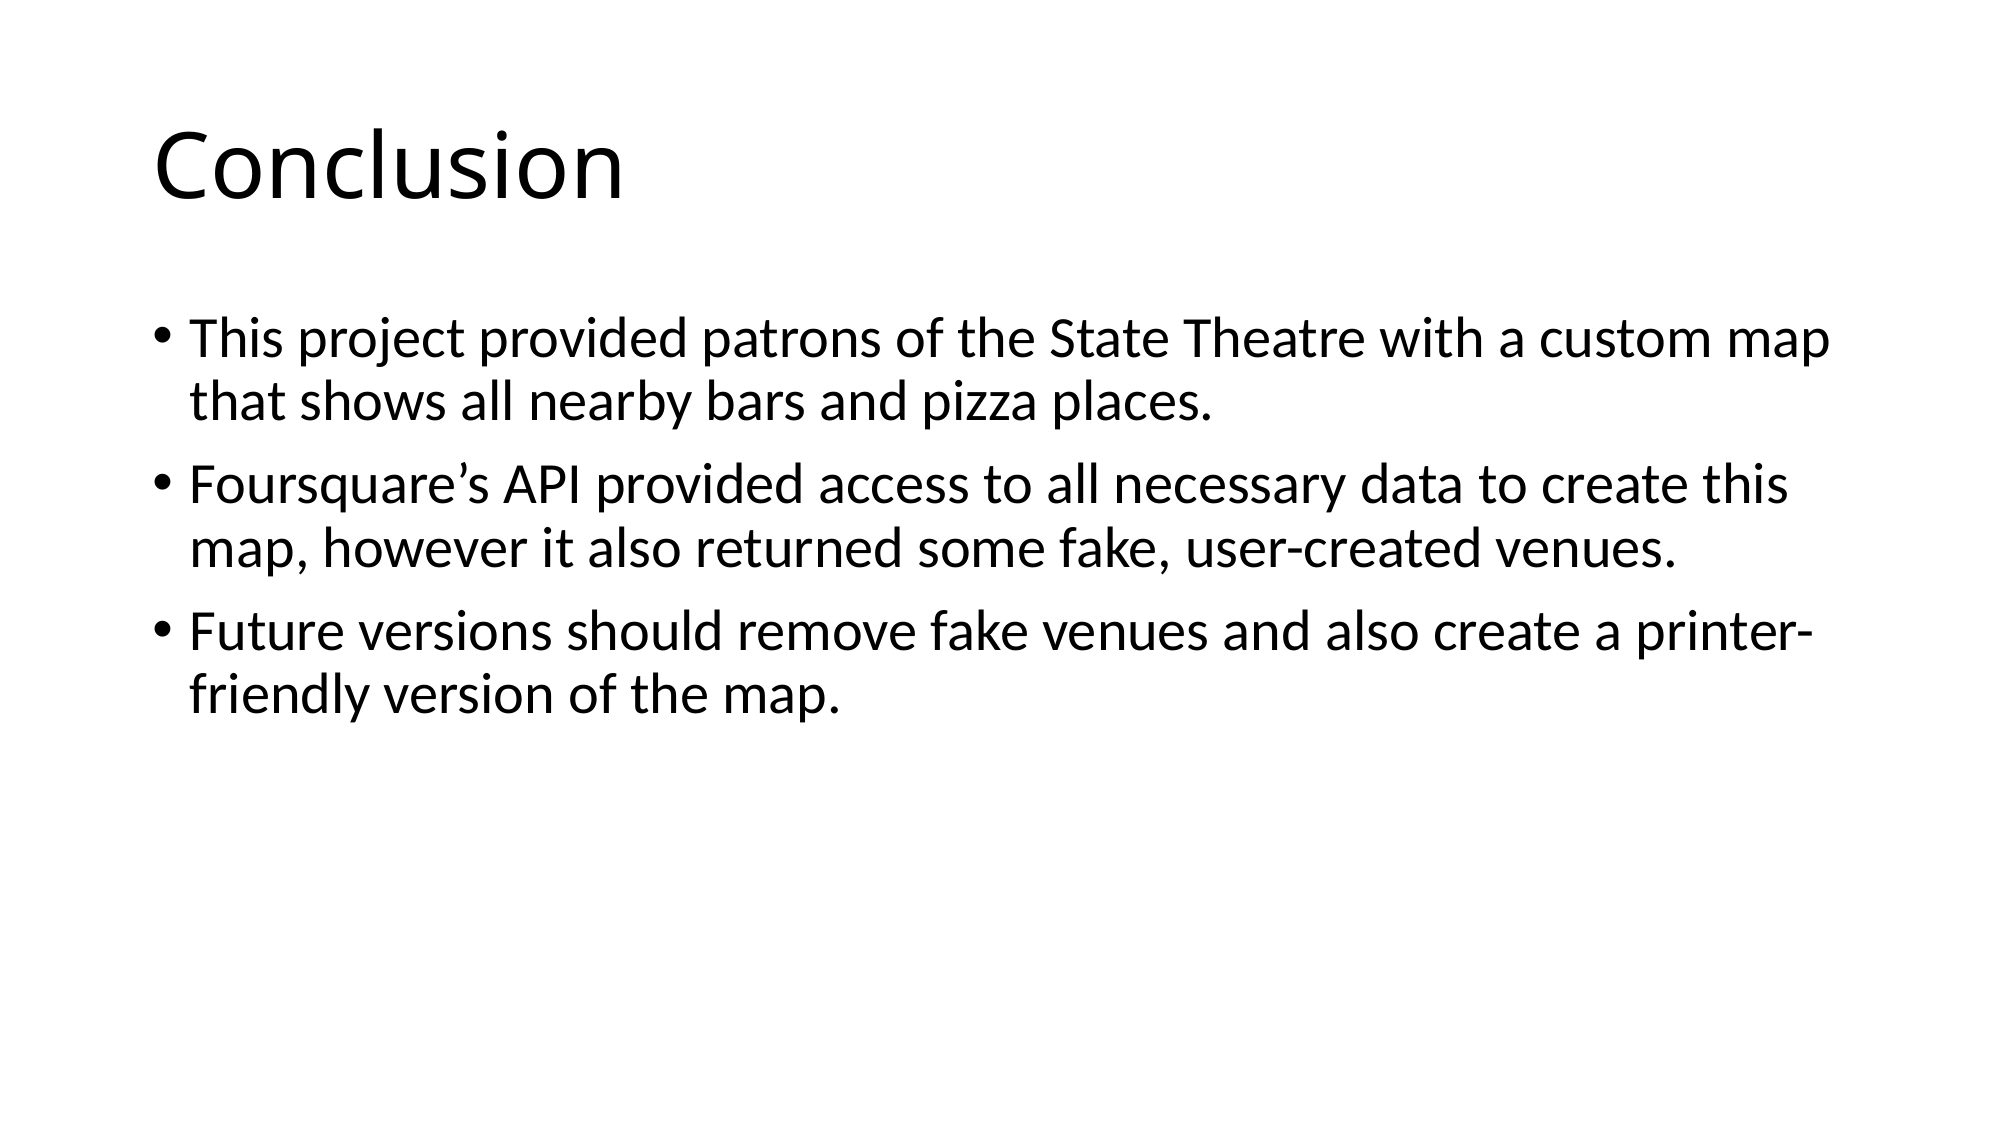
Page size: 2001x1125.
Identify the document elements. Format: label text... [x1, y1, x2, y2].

list This project provided patrons of the State Theatre with a custom map that shows all nearby bars and pizza places. Foursquare’s API provided access to all necessary data to create this map, however it also returned some fake, user-created venues. Future versions should remove fake venues and also create a printer-friendly version of the map. [137, 299, 1863, 1014]
title Conclusion [137, 59, 1863, 278]
